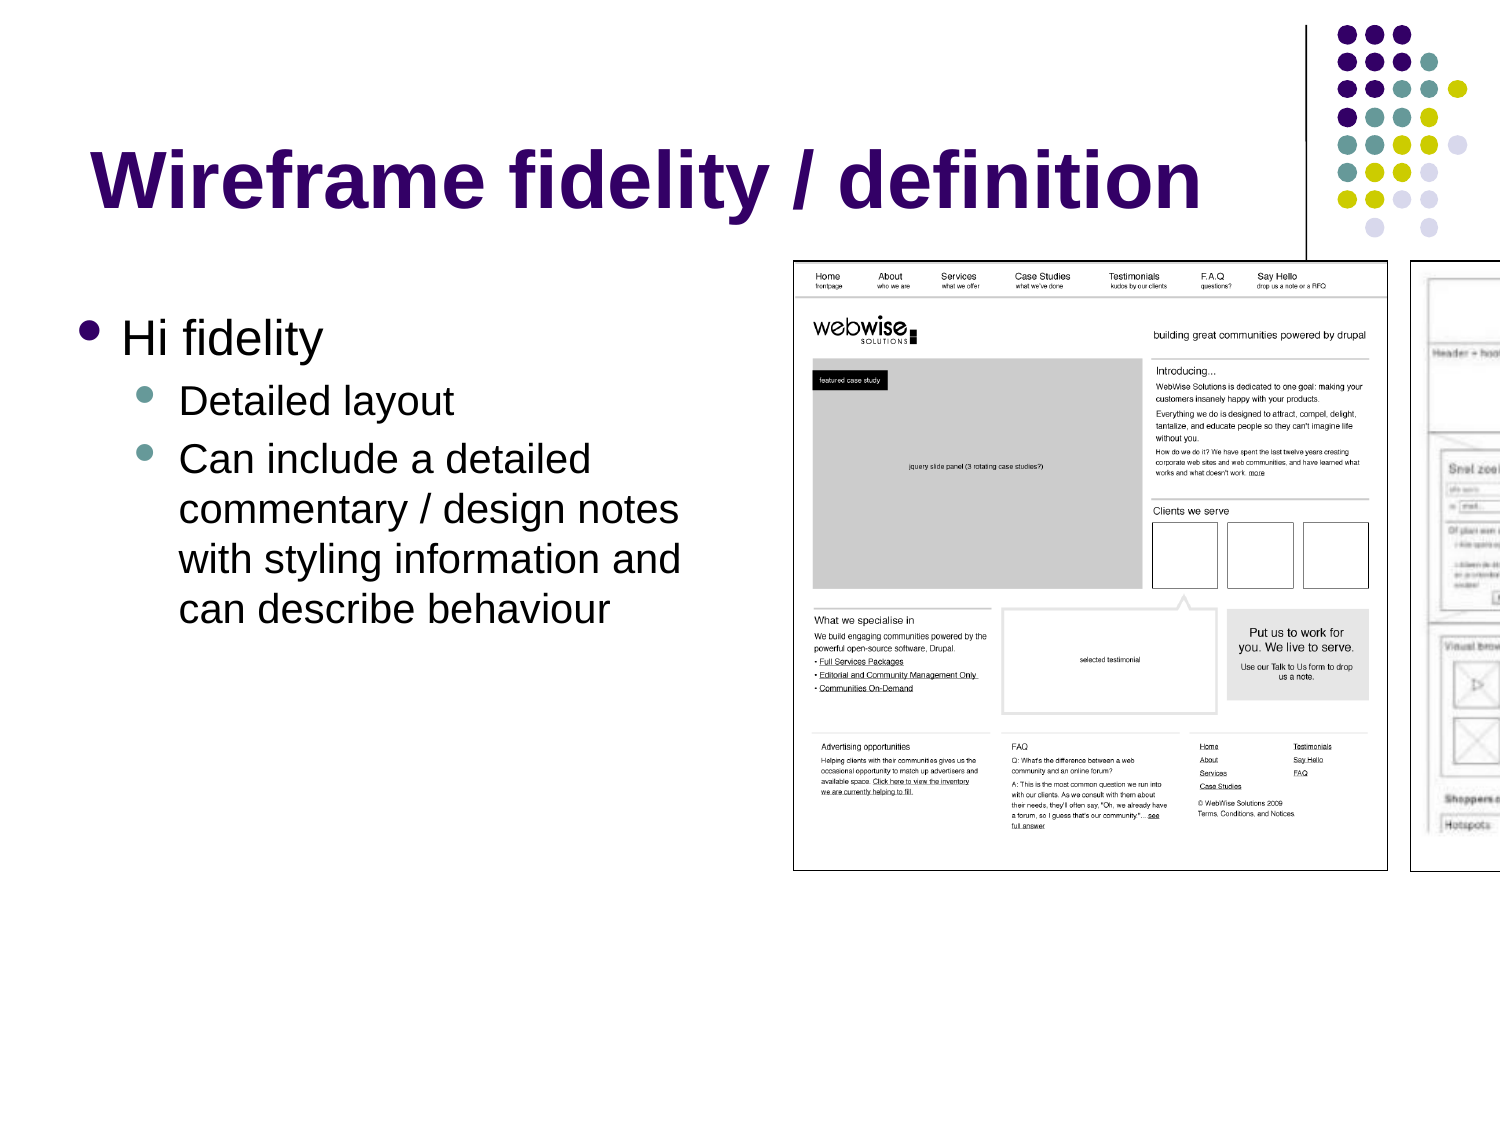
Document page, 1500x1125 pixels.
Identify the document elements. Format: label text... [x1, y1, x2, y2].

list Hi fidelity Detailed layout Can include a detailed commentary / design notes with styling information and can describe behaviour [58, 297, 739, 1043]
picture [1411, 261, 1500, 871]
title Wireframe fidelity / definition [75, 20, 1313, 233]
picture [794, 261, 1387, 870]
